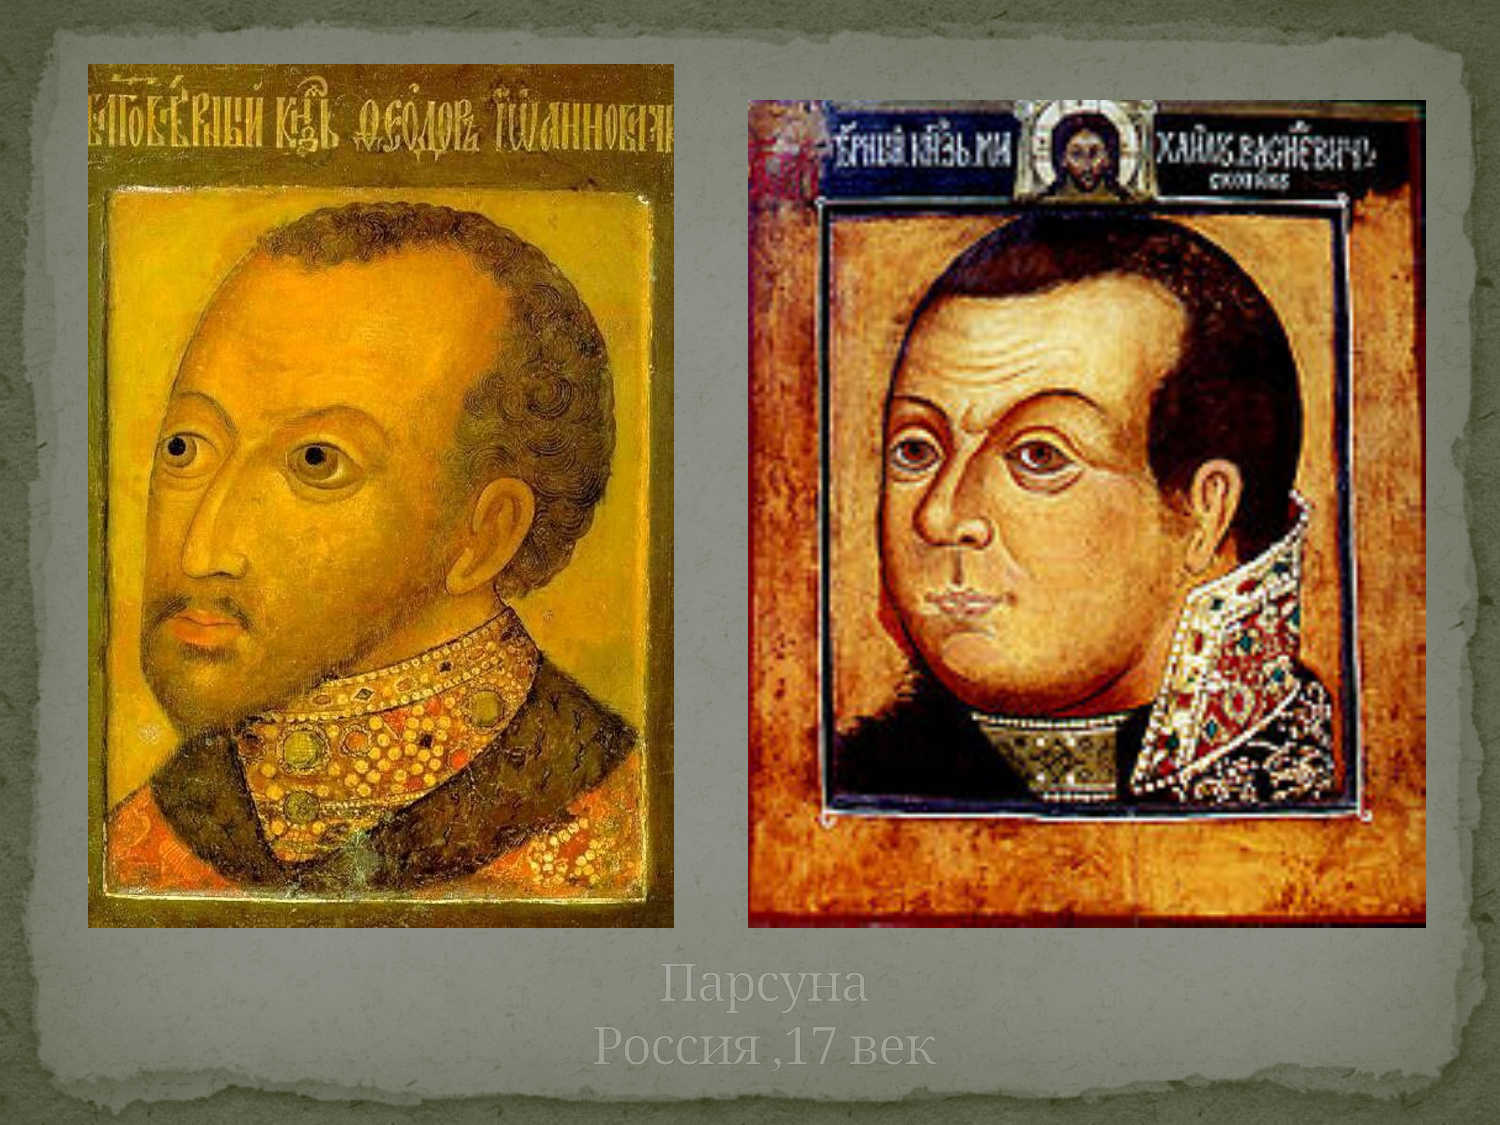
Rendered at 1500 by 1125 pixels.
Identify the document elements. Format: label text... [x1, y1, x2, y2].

picture [88, 64, 674, 928]
title Парсуна Россия ,17 век [230, 940, 1299, 1083]
picture [748, 100, 1426, 928]
